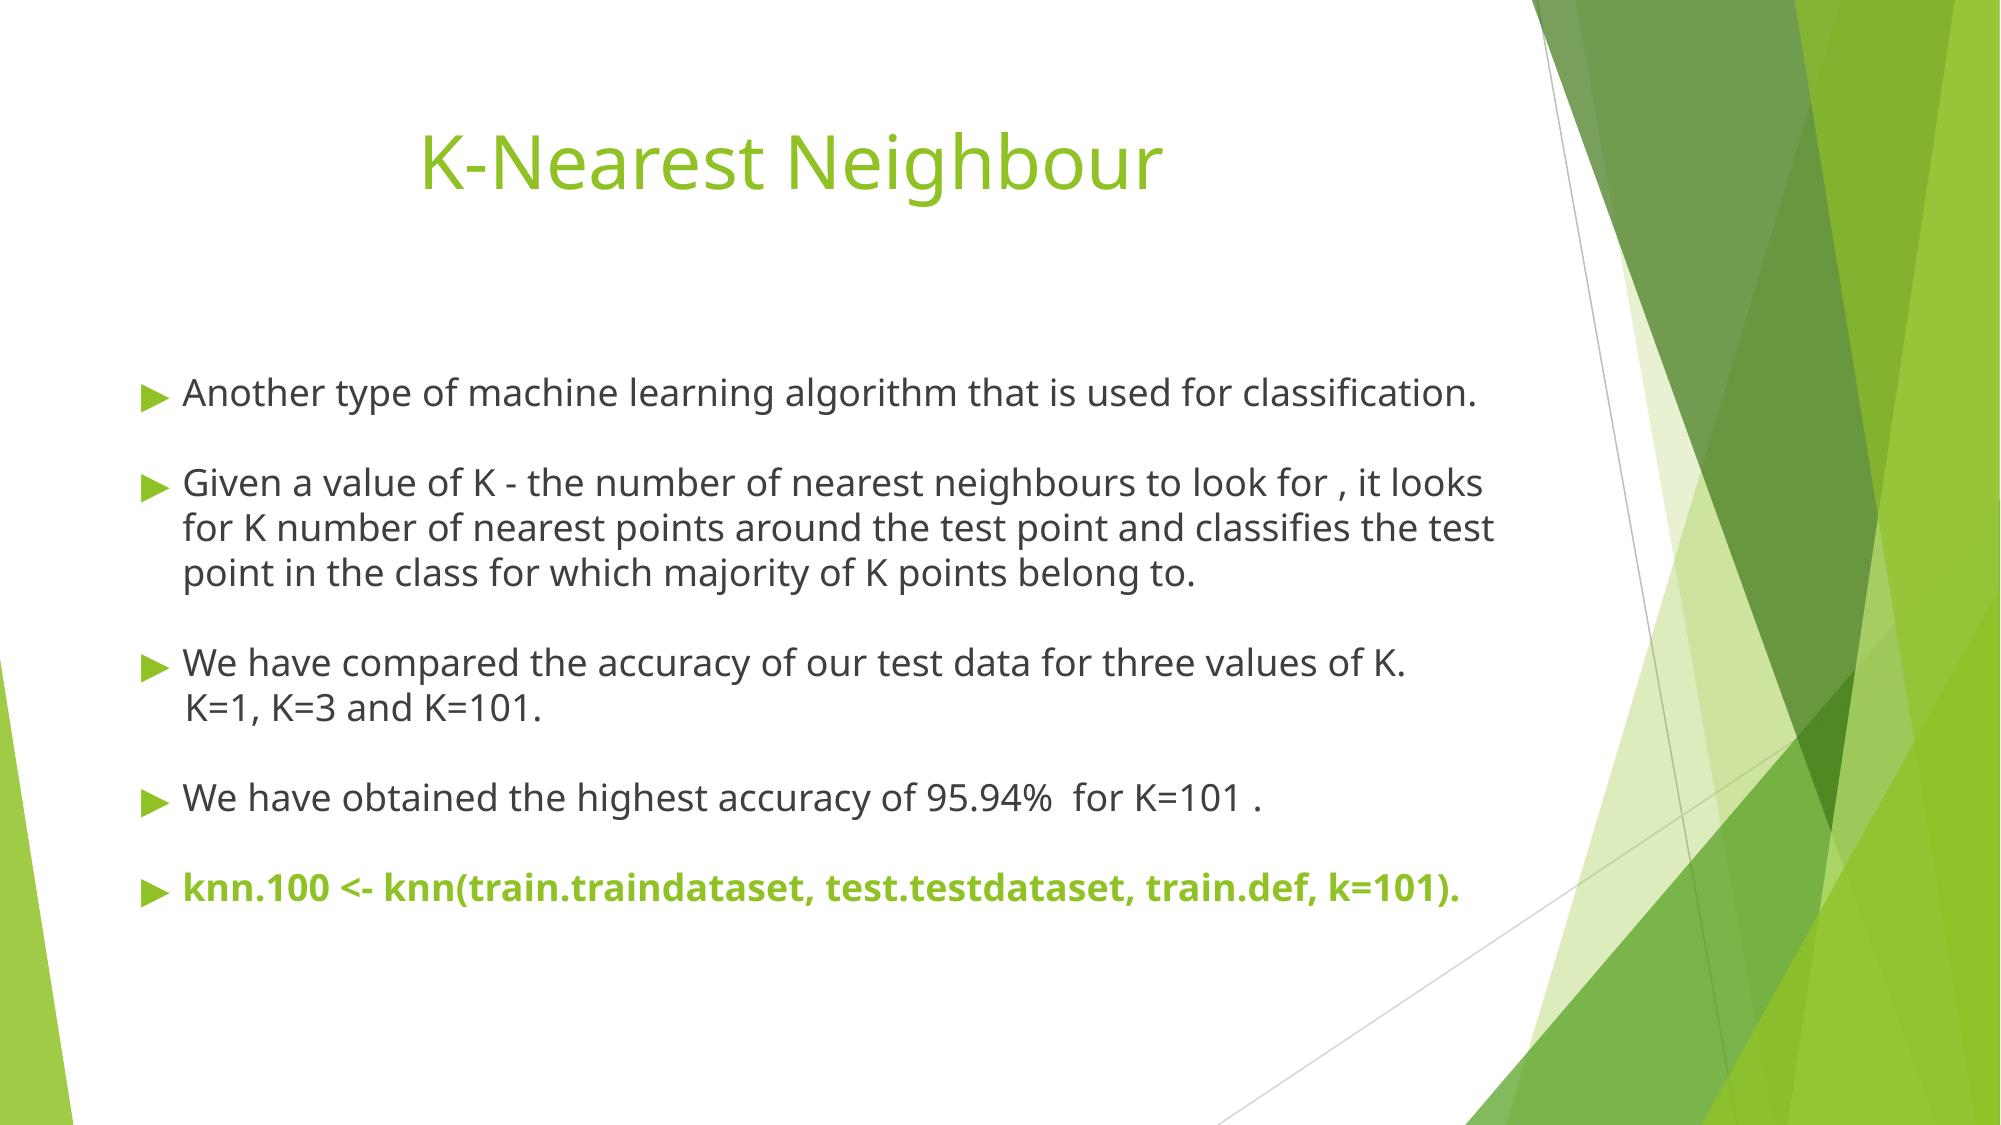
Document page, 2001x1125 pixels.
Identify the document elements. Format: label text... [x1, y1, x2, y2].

title K-Nearest Neighbour [111, 99, 1522, 317]
list Another type of machine learning algorithm that is used for classification. Given a value of K - the number of nearest neighbours to look for , it looks for K number of nearest points around the test point and classifies the test point in the class for which majority of K points belong to. We have compared the accuracy of our test data for three values of K. K=1, K=3 and K=101. We have obtained the highest accuracy of 95.94% for K=101 . knn.100 <- knn(train.traindataset, test.testdataset, train.def, k=101). [111, 354, 1522, 992]
